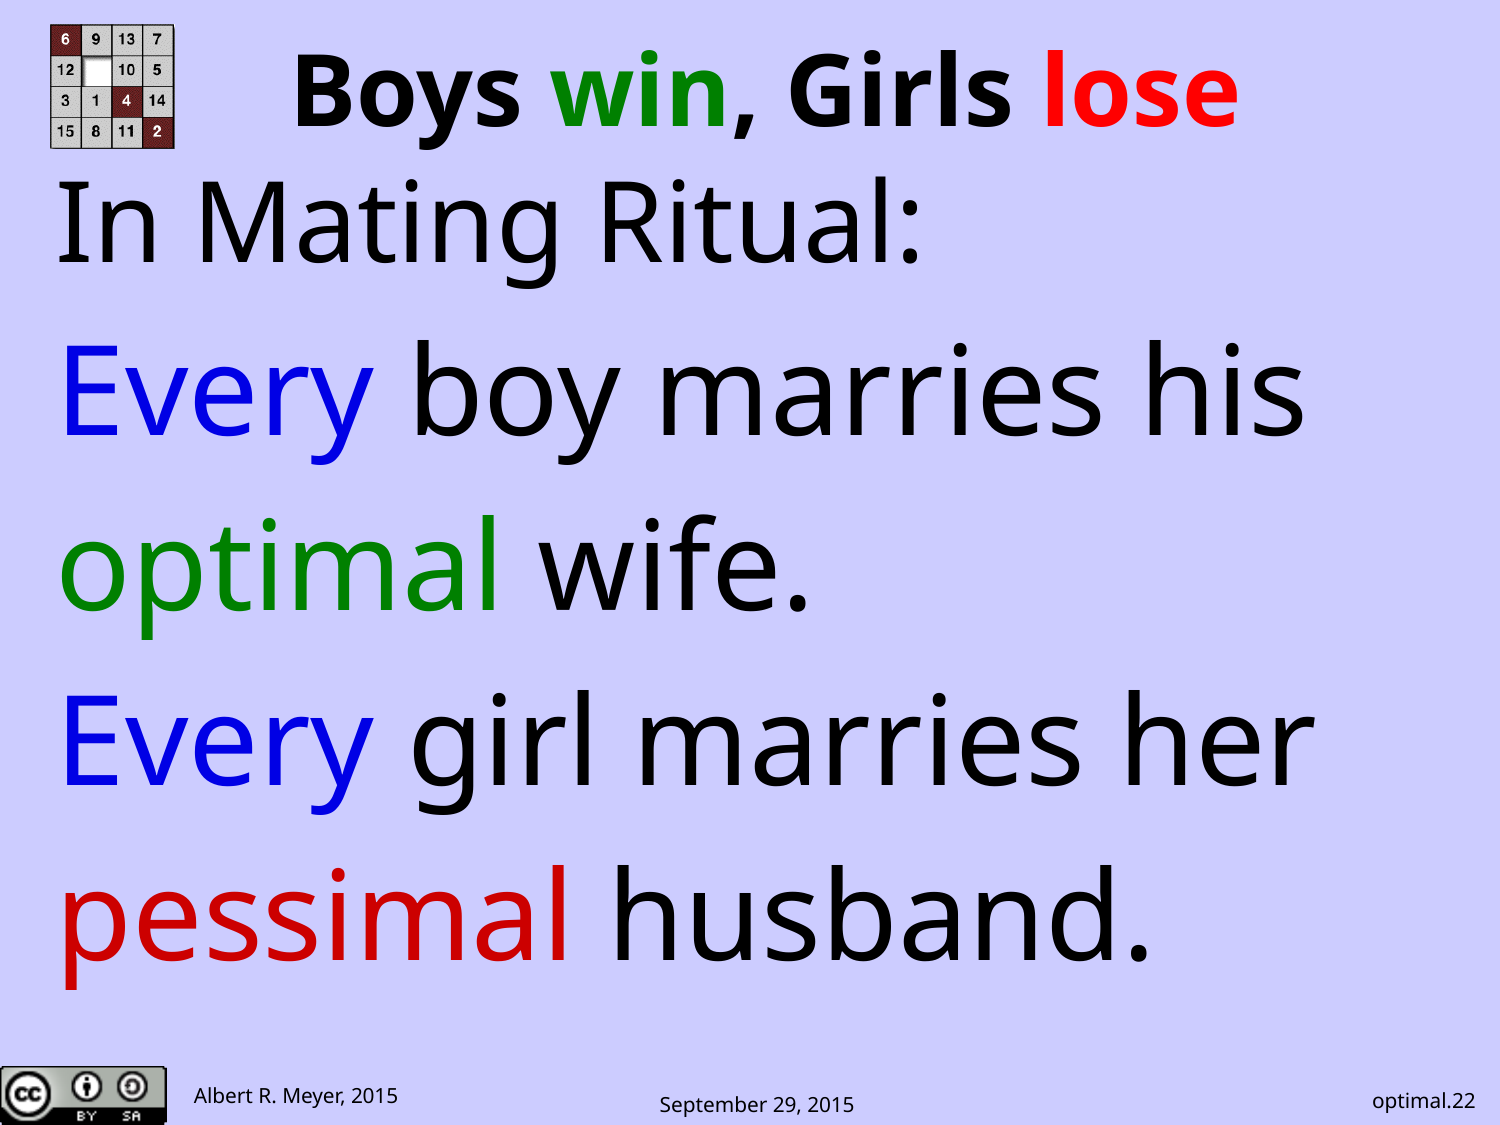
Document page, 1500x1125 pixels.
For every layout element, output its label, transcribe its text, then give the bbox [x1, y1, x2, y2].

picture [0, 1066, 167, 1125]
title Boys win, Girls lose [273, 0, 1310, 142]
picture [50, 24, 175, 142]
text_box In Mating Ritual: Every boy marries his optimal wife. Every girl marries her pessimal husband. [40, 142, 1449, 993]
slide_number optimal.22 [1247, 1079, 1491, 1121]
